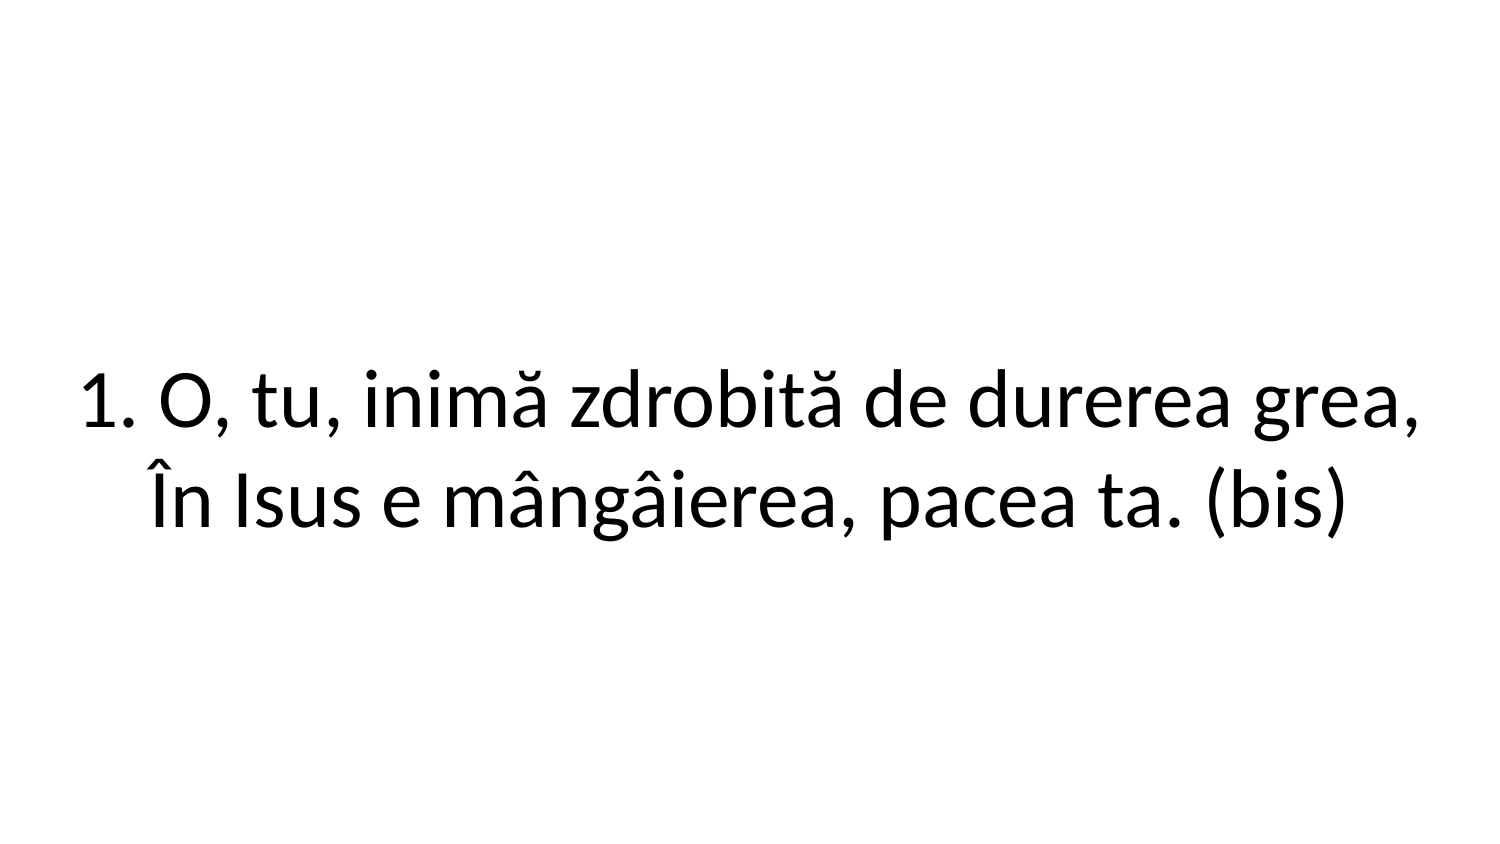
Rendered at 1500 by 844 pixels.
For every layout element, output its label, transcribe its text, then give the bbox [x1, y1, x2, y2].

text_box 1. O, tu, inimă zdrobită de durerea grea, În Isus e mângâierea, pacea ta. (bis) [62, 292, 1438, 552]
